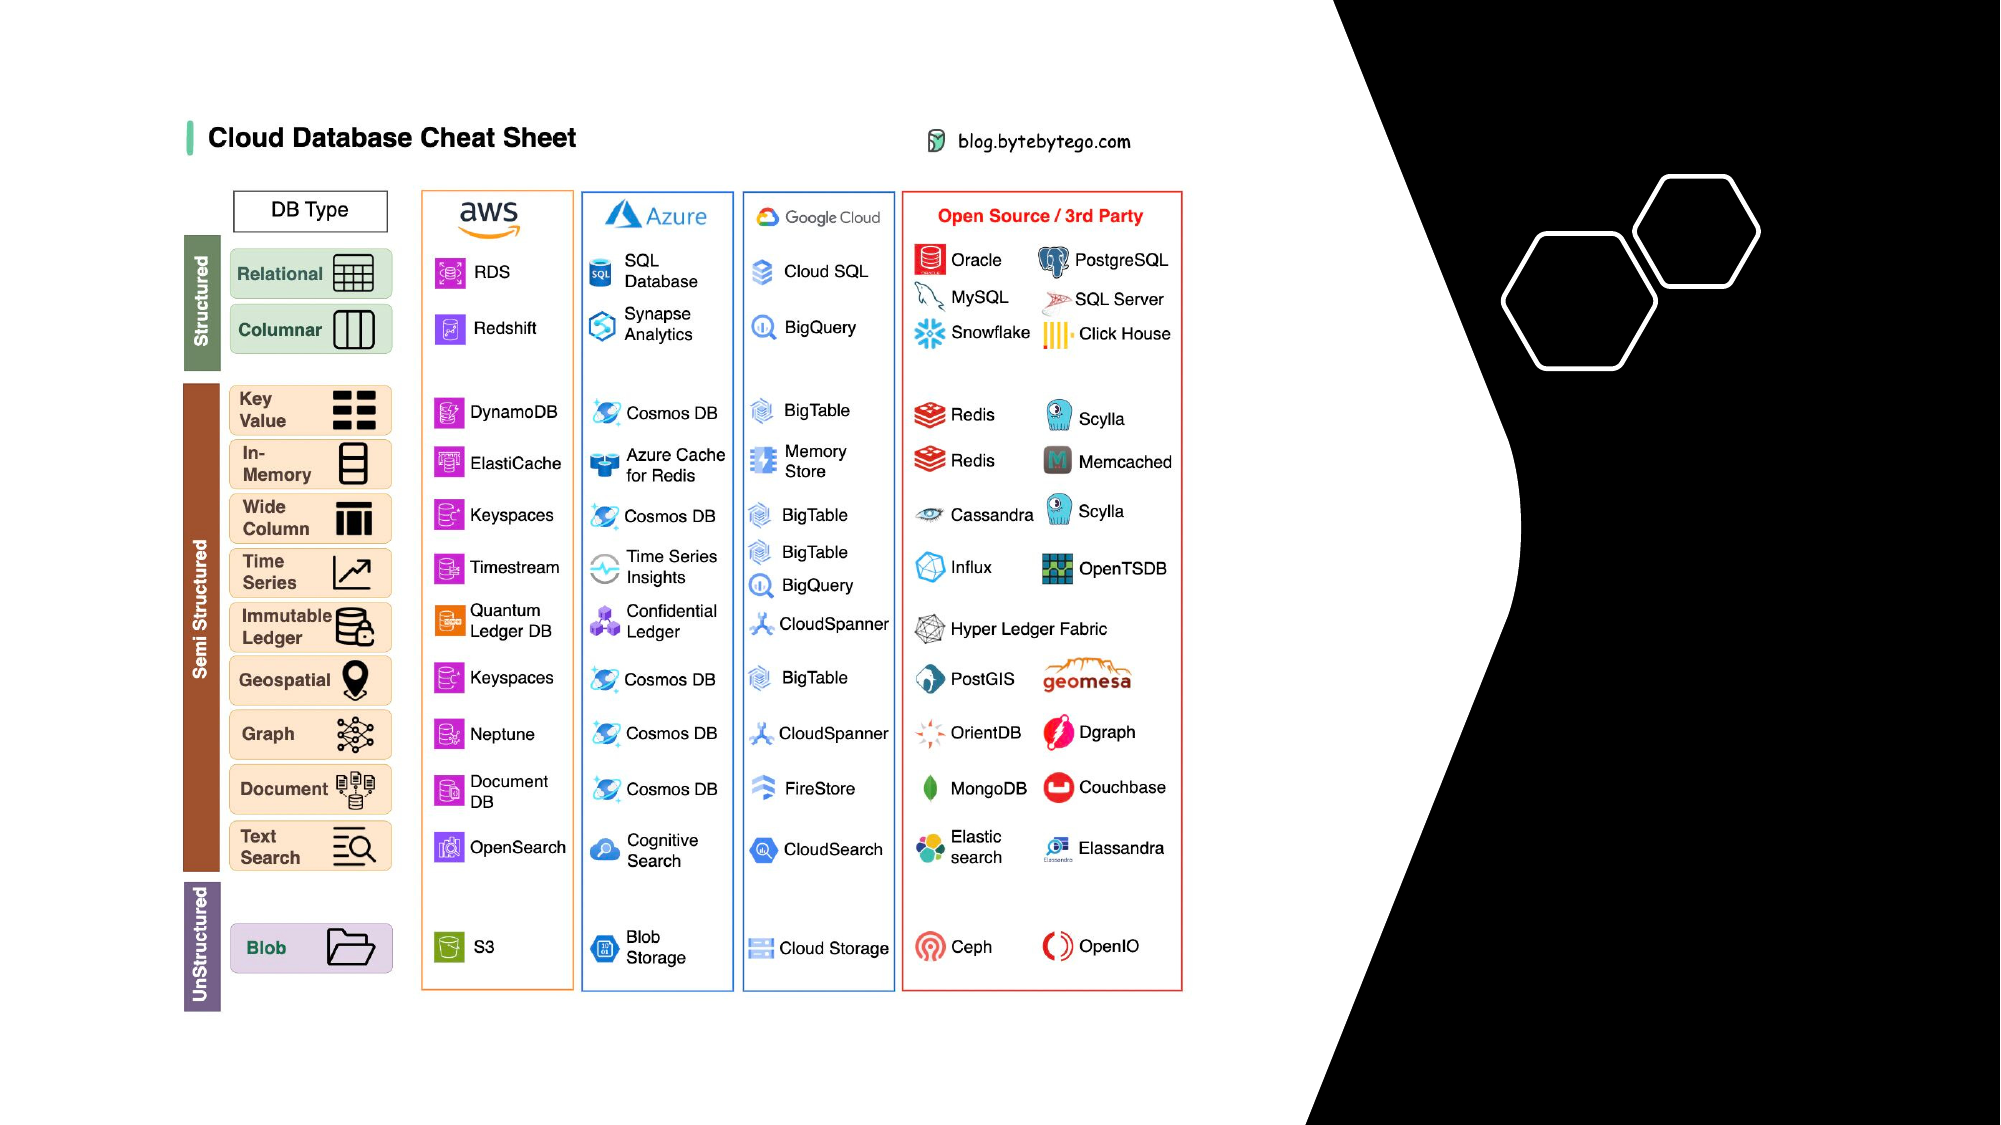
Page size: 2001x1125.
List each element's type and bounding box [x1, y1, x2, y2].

text_box [1307, 0, 2000, 1125]
text_box [0, 0, 1523, 1125]
picture [171, 105, 1196, 1019]
text_box [1502, 176, 1759, 369]
